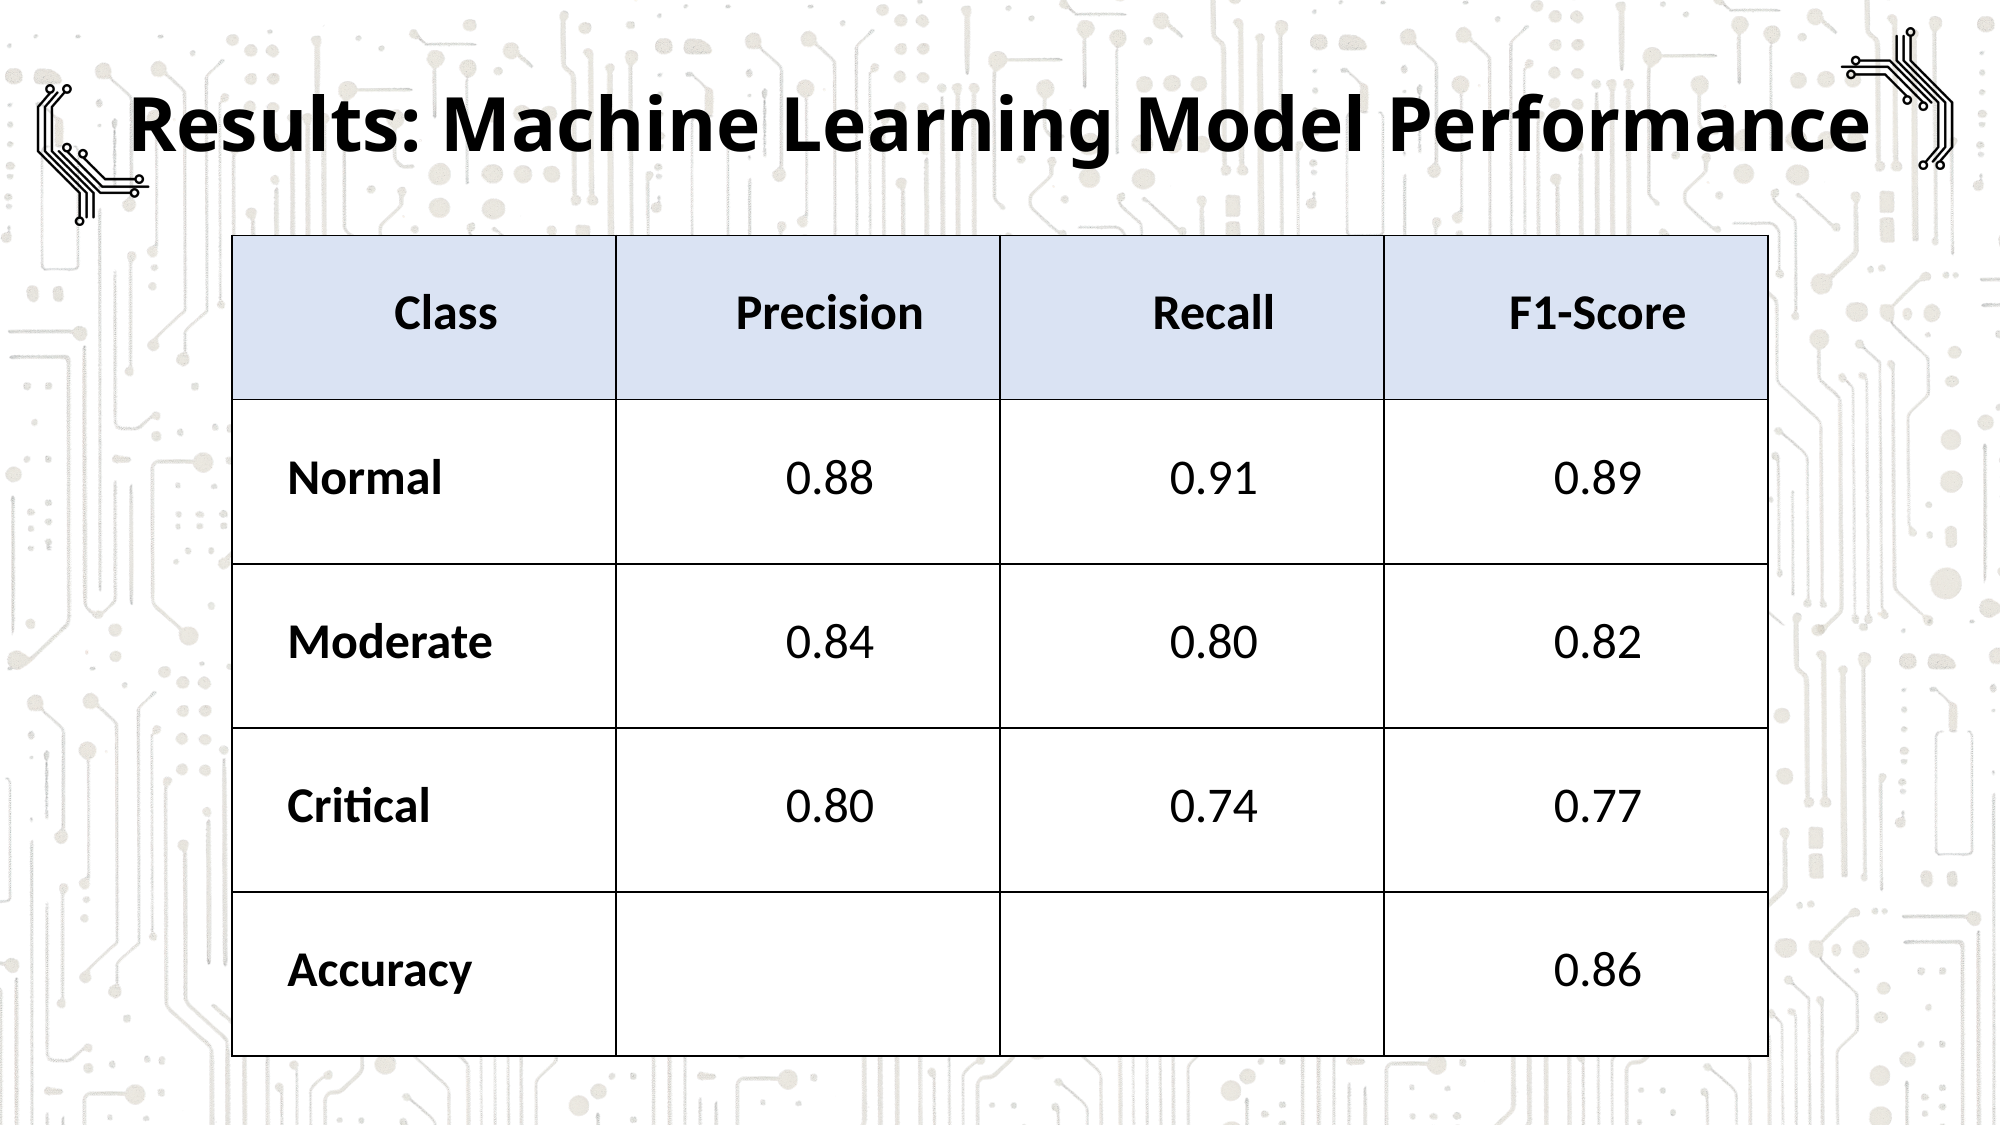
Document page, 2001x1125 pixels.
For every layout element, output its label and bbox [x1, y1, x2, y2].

picture [1762, 27, 2000, 170]
picture [0, 83, 228, 226]
text_box [0, 0, 2000, 1125]
